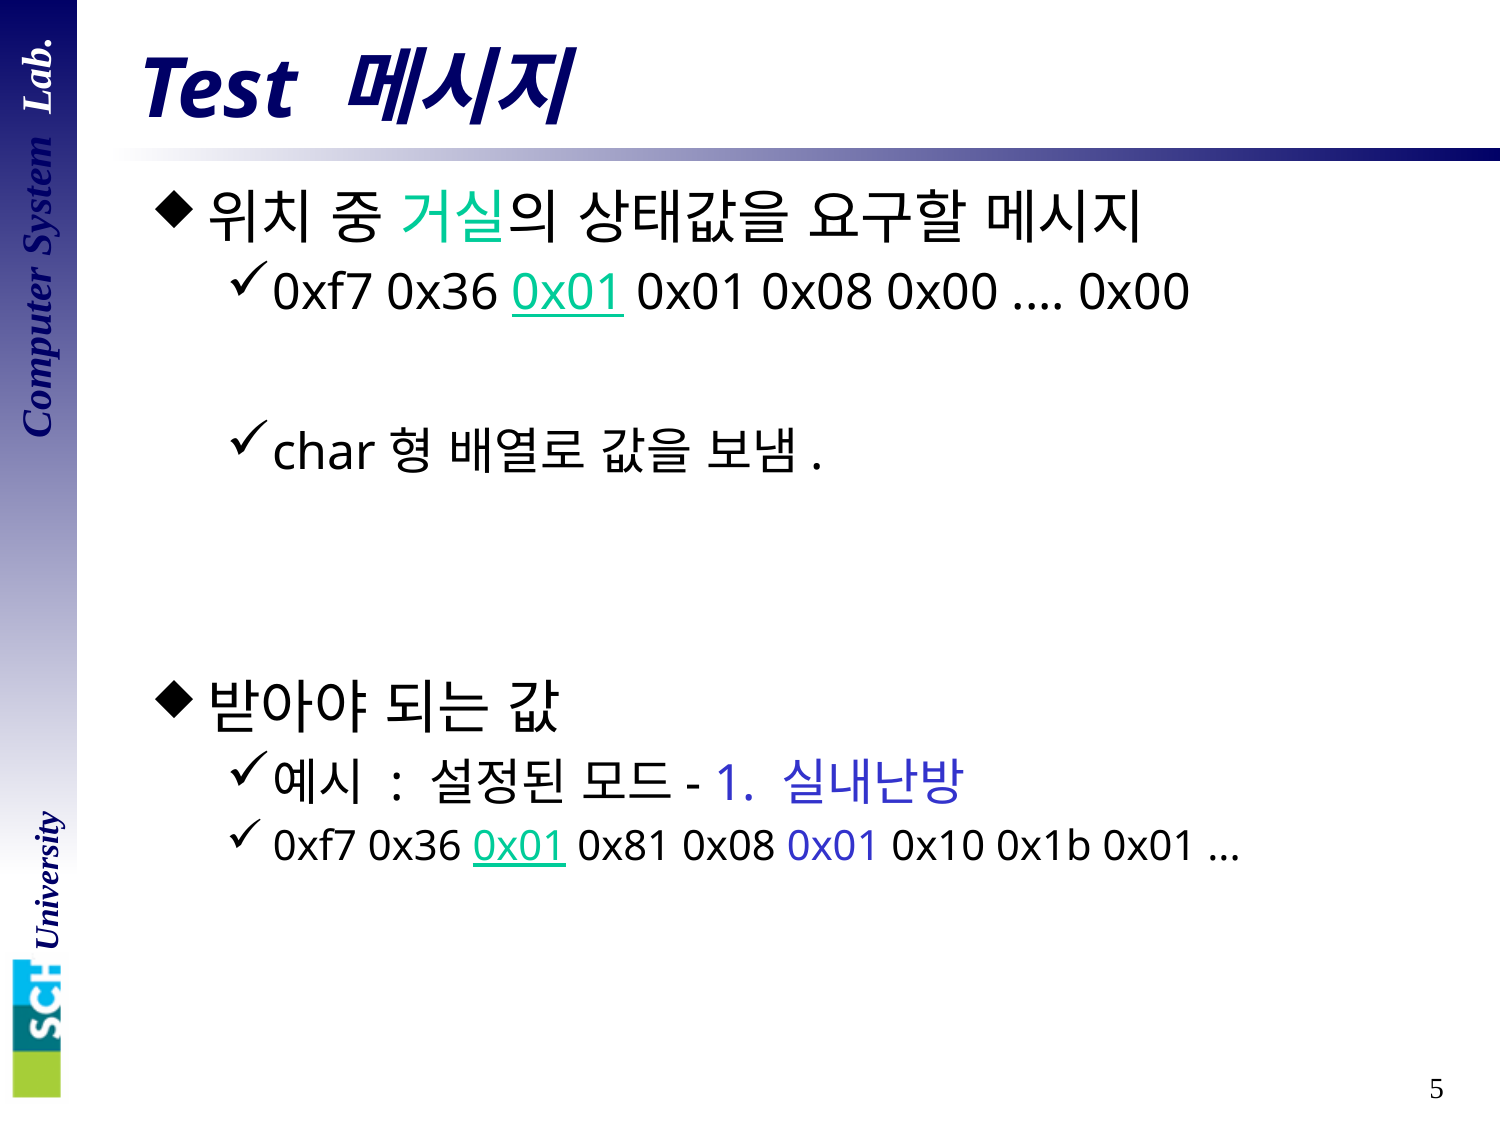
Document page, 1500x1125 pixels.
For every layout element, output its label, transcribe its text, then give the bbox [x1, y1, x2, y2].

list 위치 중 거실의 상태값을 요구할 메시지 0xf7 0x36 0x01 0x01 0x08 0x00 .... 0x00 char형 배열로 값을 보냄. 받아야 되는 값 예시 : 설정된 모드- 1. 실내난방 0xf7 0x36 0x01 0x81 0x08 0x01 0x10 0x1b 0x01 ... [135, 172, 1448, 1038]
picture [5, 952, 69, 1104]
title Test 메시지 [123, 25, 1460, 143]
